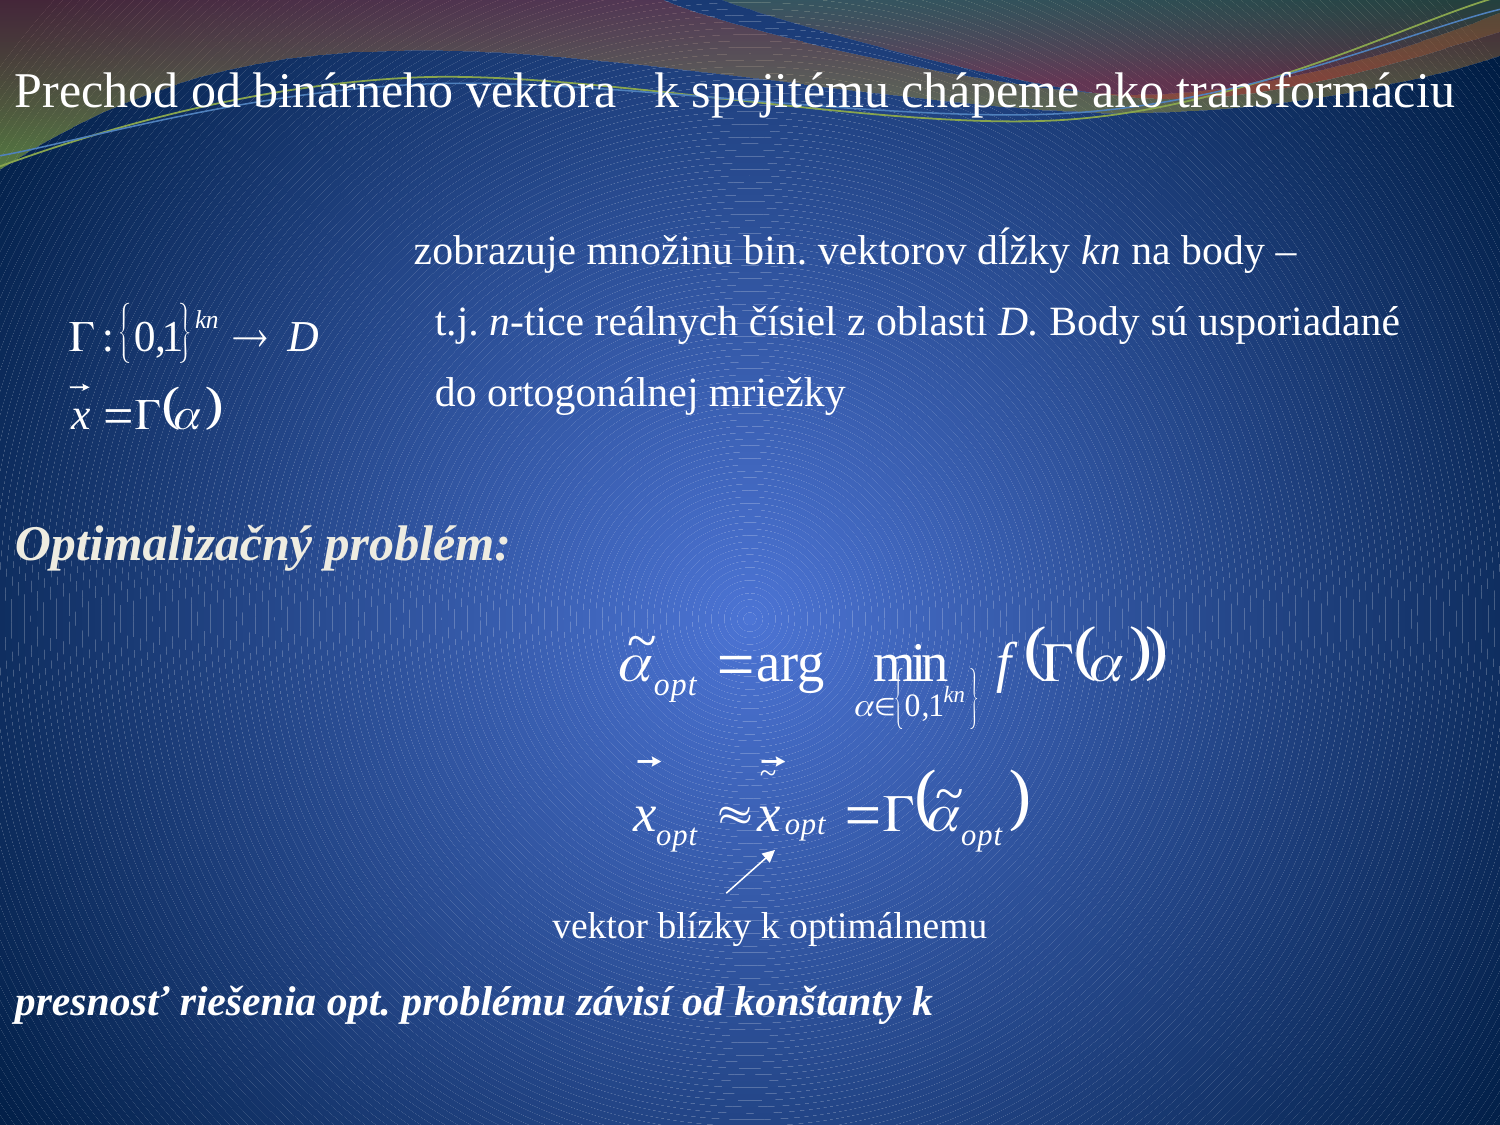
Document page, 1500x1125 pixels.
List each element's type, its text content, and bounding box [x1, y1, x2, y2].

text_box vektor blízky k optimálnemu [537, 893, 1113, 953]
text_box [622, 747, 1028, 860]
text_box Prechod od binárneho vektora k spojitému chápeme ako transformáciu zobrazuje množinu bin. vektorov dĺžky kn na body – t.j. n-tice reálnych čísiel z oblasti D. Body sú usporiadané do ortogonálnej mriežky Optimalizačný problém: presnosť riešenia opt. problému závisí od konštanty k [0, 49, 1500, 1125]
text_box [62, 299, 327, 445]
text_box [612, 624, 1165, 734]
